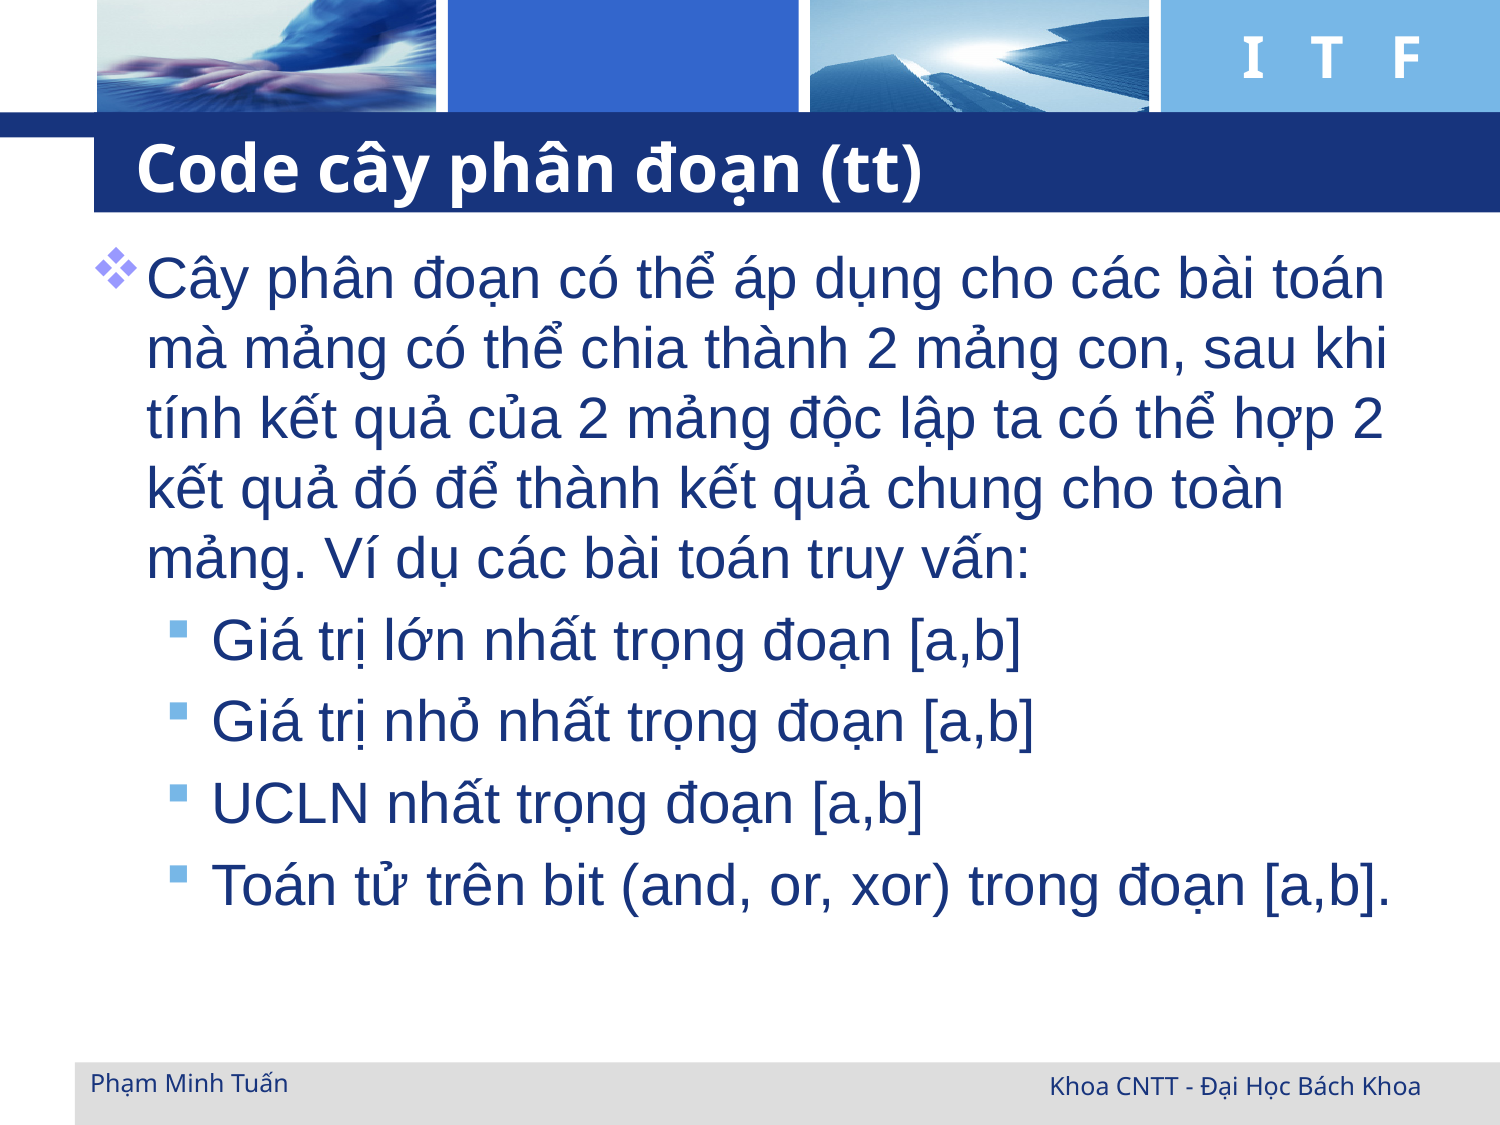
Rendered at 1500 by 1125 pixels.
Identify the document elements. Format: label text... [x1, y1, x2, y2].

list Cây phân đoạn có thể áp dụng cho các bài toán mà mảng có thể chia thành 2 mảng con, sau khi tính kết quả của 2 mảng độc lập ta có thể hợp 2 kết quả đó để thành kết quả chung cho toàn mảng. Ví dụ các bài toán truy vấn: Giá trị lớn nhất trọng đoạn [a,b] Giá trị nhỏ nhất trọng đoạn [a,b] UCLN nhất trọng đoạn [a,b] Toán tử trên bit (and, or, xor) trong đoạn [a,b]. [75, 232, 1425, 1034]
slide_number Phạm Minh Tuấn [75, 1059, 425, 1113]
picture [810, 0, 1150, 112]
title Code cây phân đoạn (tt) [120, 120, 1400, 213]
picture [97, 0, 437, 112]
footer Khoa CNTT - Đại Học Bách Khoa [962, 1062, 1438, 1116]
